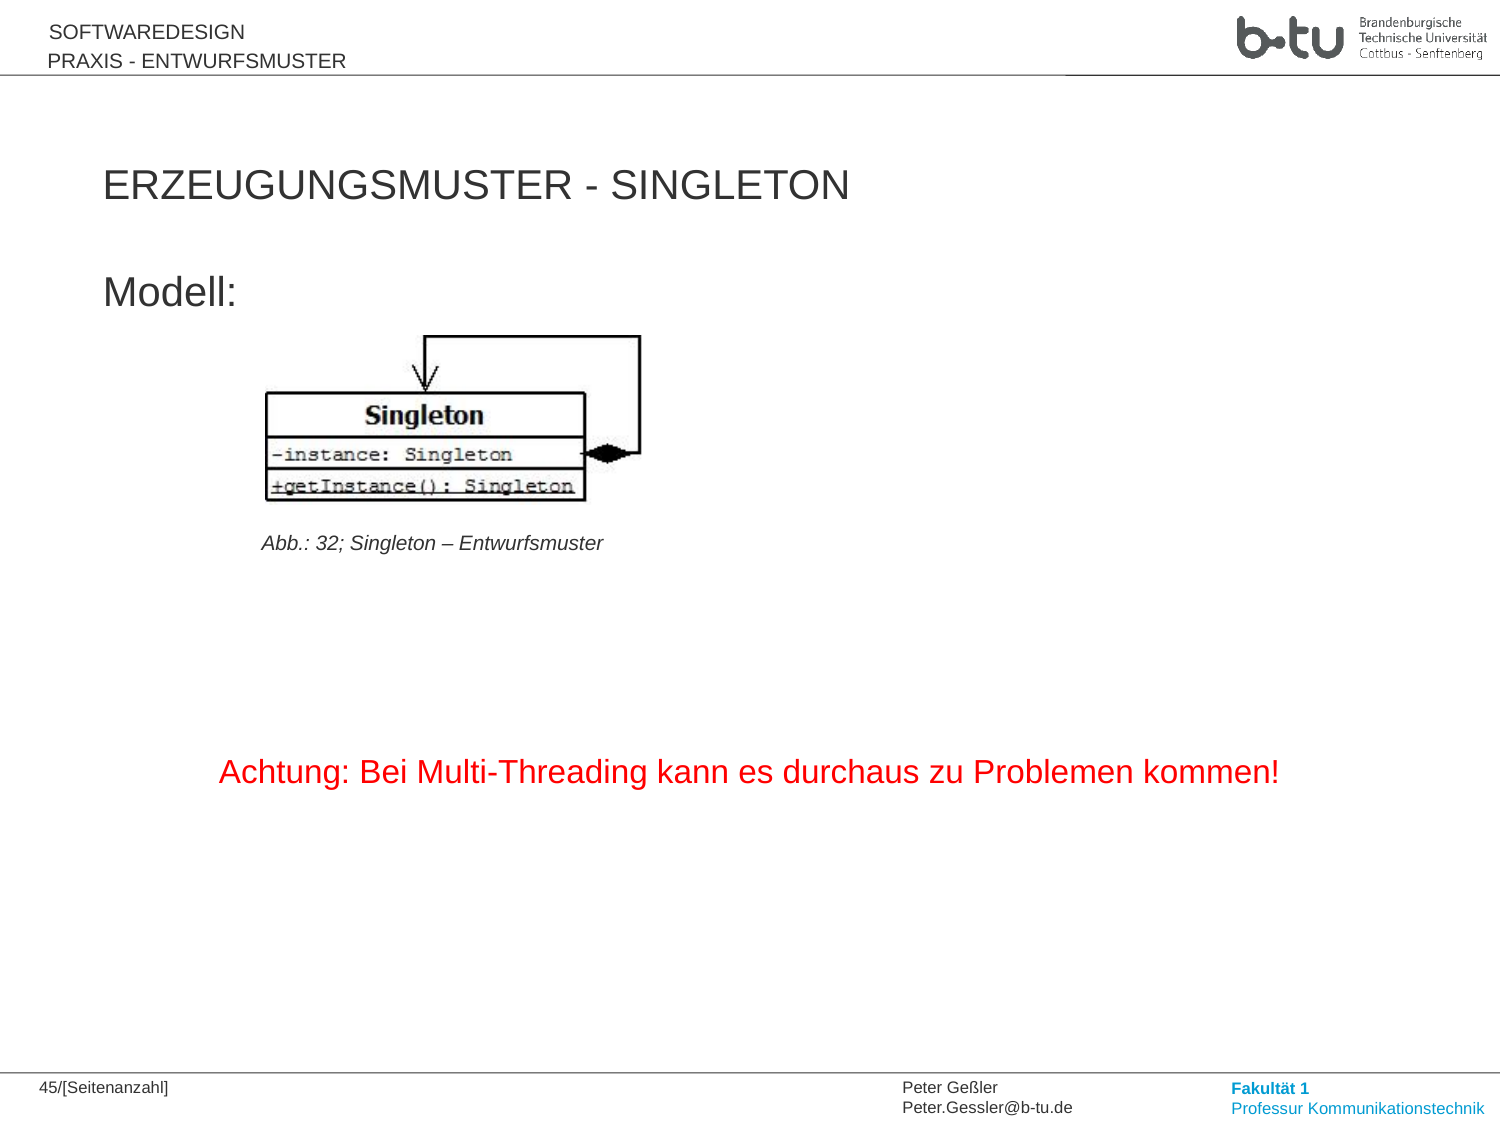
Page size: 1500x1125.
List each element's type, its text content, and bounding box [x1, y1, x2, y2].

picture [1455, 1102, 1461, 1114]
picture [265, 335, 643, 505]
list Modell: [102, 256, 1399, 1080]
list Erzeugungsmuster - Singleton [102, 149, 1400, 255]
text_box Achtung: Bei Multi-Threading kann es durchaus zu Problemen kommen! [204, 742, 1297, 798]
picture [1464, 1105, 1470, 1114]
text_box Abb.: 32; Singleton – Entwurfsmuster [246, 521, 662, 562]
picture [1237, 16, 1487, 60]
list Praxis - EntwurfsMuster [47, 47, 1211, 73]
